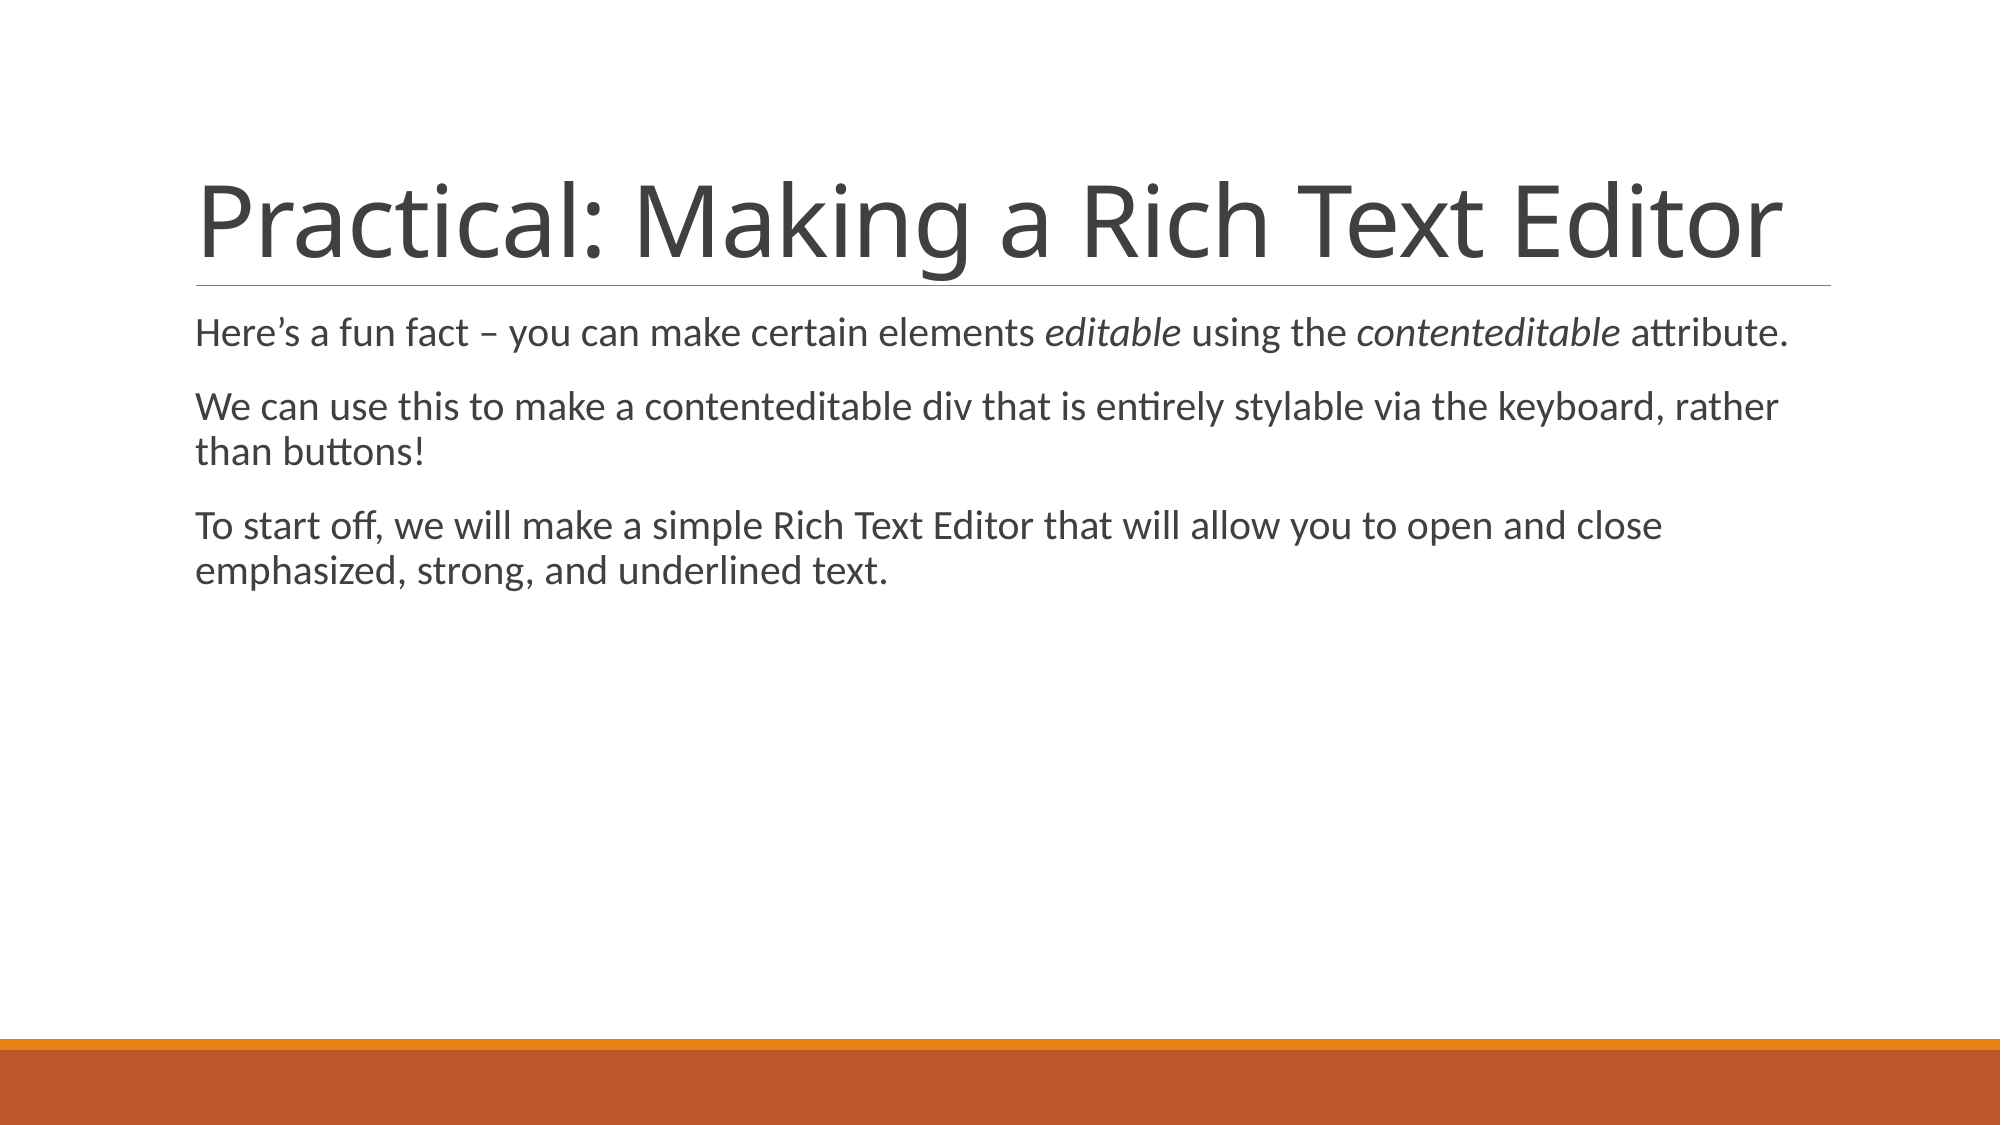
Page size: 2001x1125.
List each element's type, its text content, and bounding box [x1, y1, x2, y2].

title Practical: Making a Rich Text Editor [180, 47, 1830, 285]
list Here’s a fun fact – you can make certain elements editable using the contenteditable attribute. We can use this to make a contenteditable div that is entirely stylable via the keyboard, rather than buttons! To start off, we will make a simple Rich Text Editor that will allow you to open and close emphasized, strong, and underlined text. [180, 302, 1830, 963]
